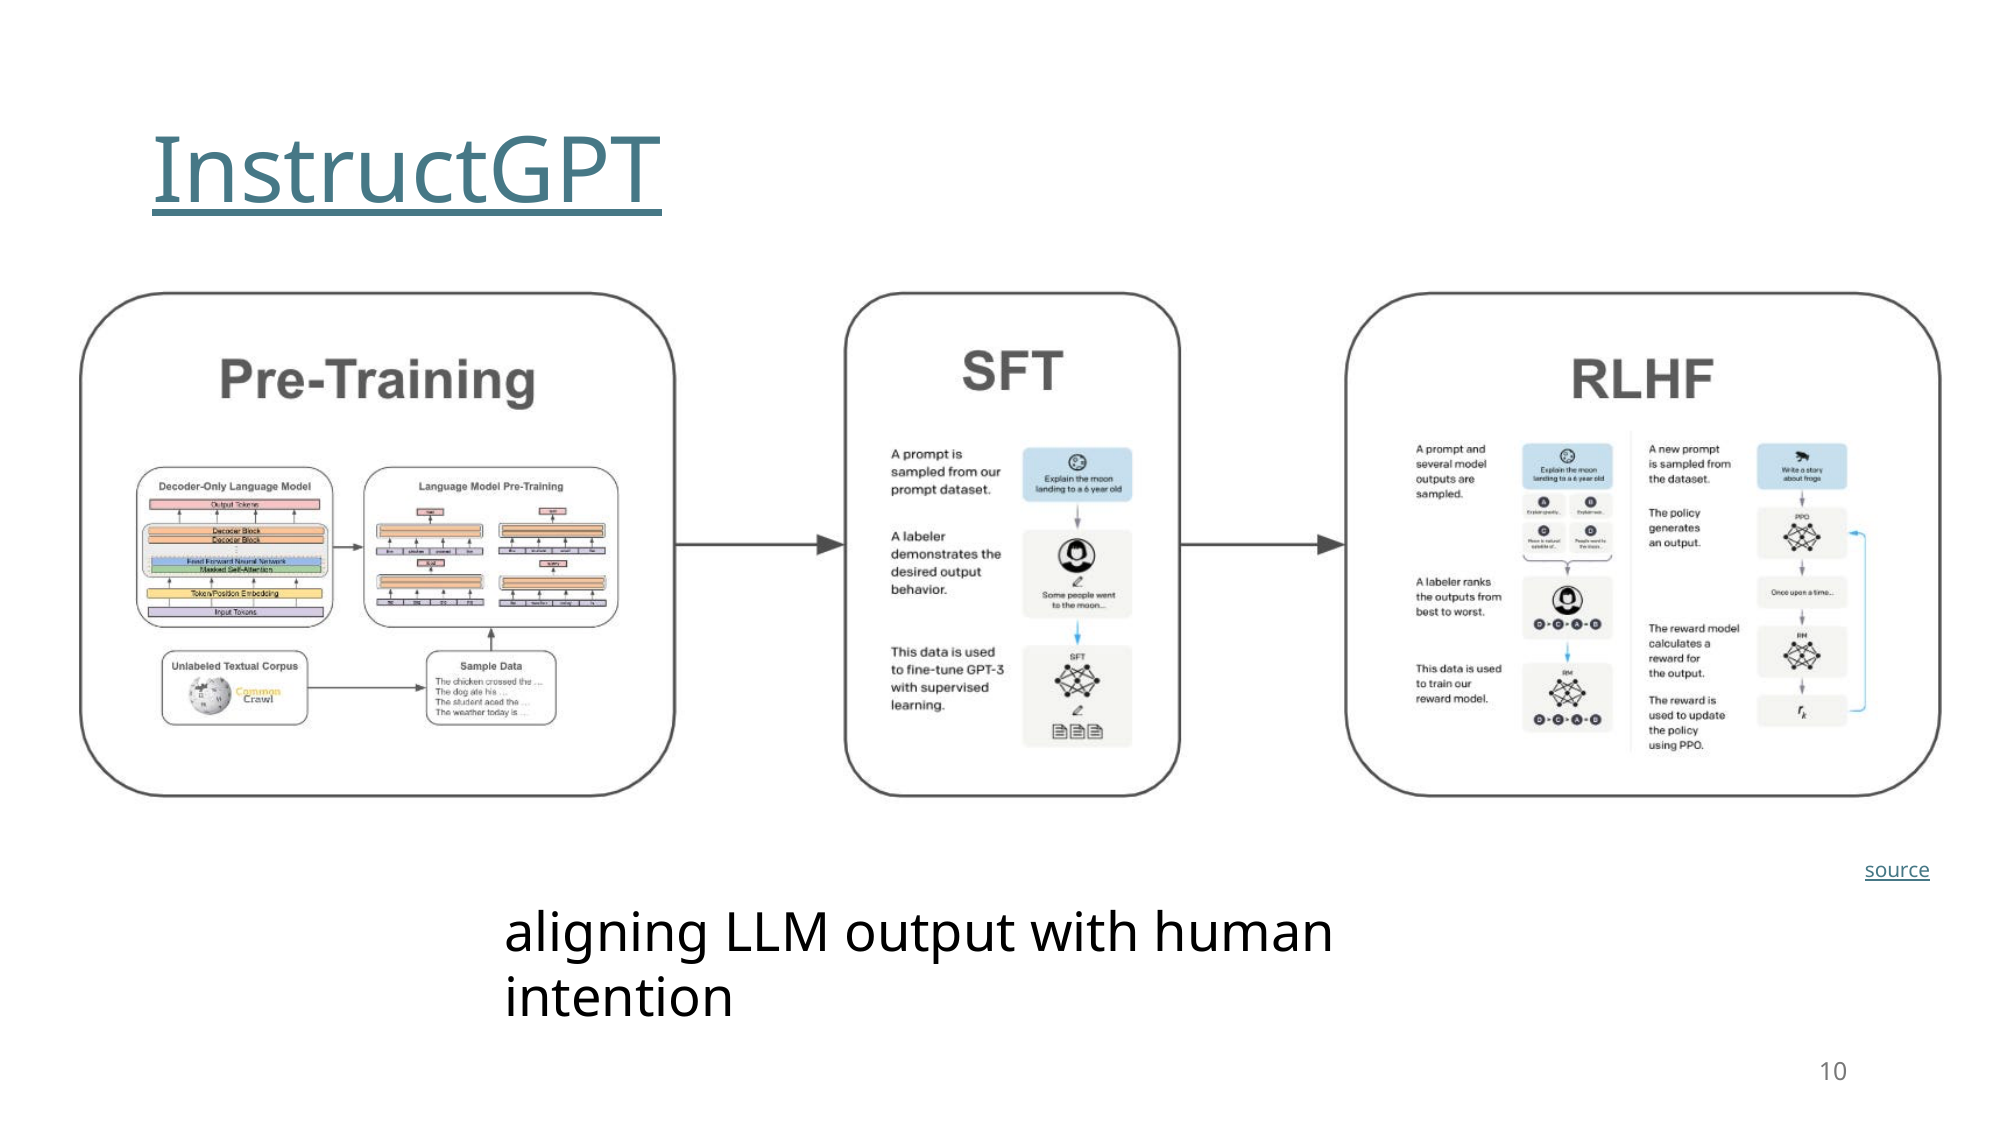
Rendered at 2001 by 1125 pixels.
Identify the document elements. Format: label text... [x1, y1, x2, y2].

slide_number 10 [1412, 1042, 1863, 1103]
picture [71, 276, 1951, 813]
text_box source [1850, 849, 1950, 893]
title InstructGPT [137, 59, 1863, 276]
text_box aligning LLM output with human intention [489, 889, 1511, 1035]
